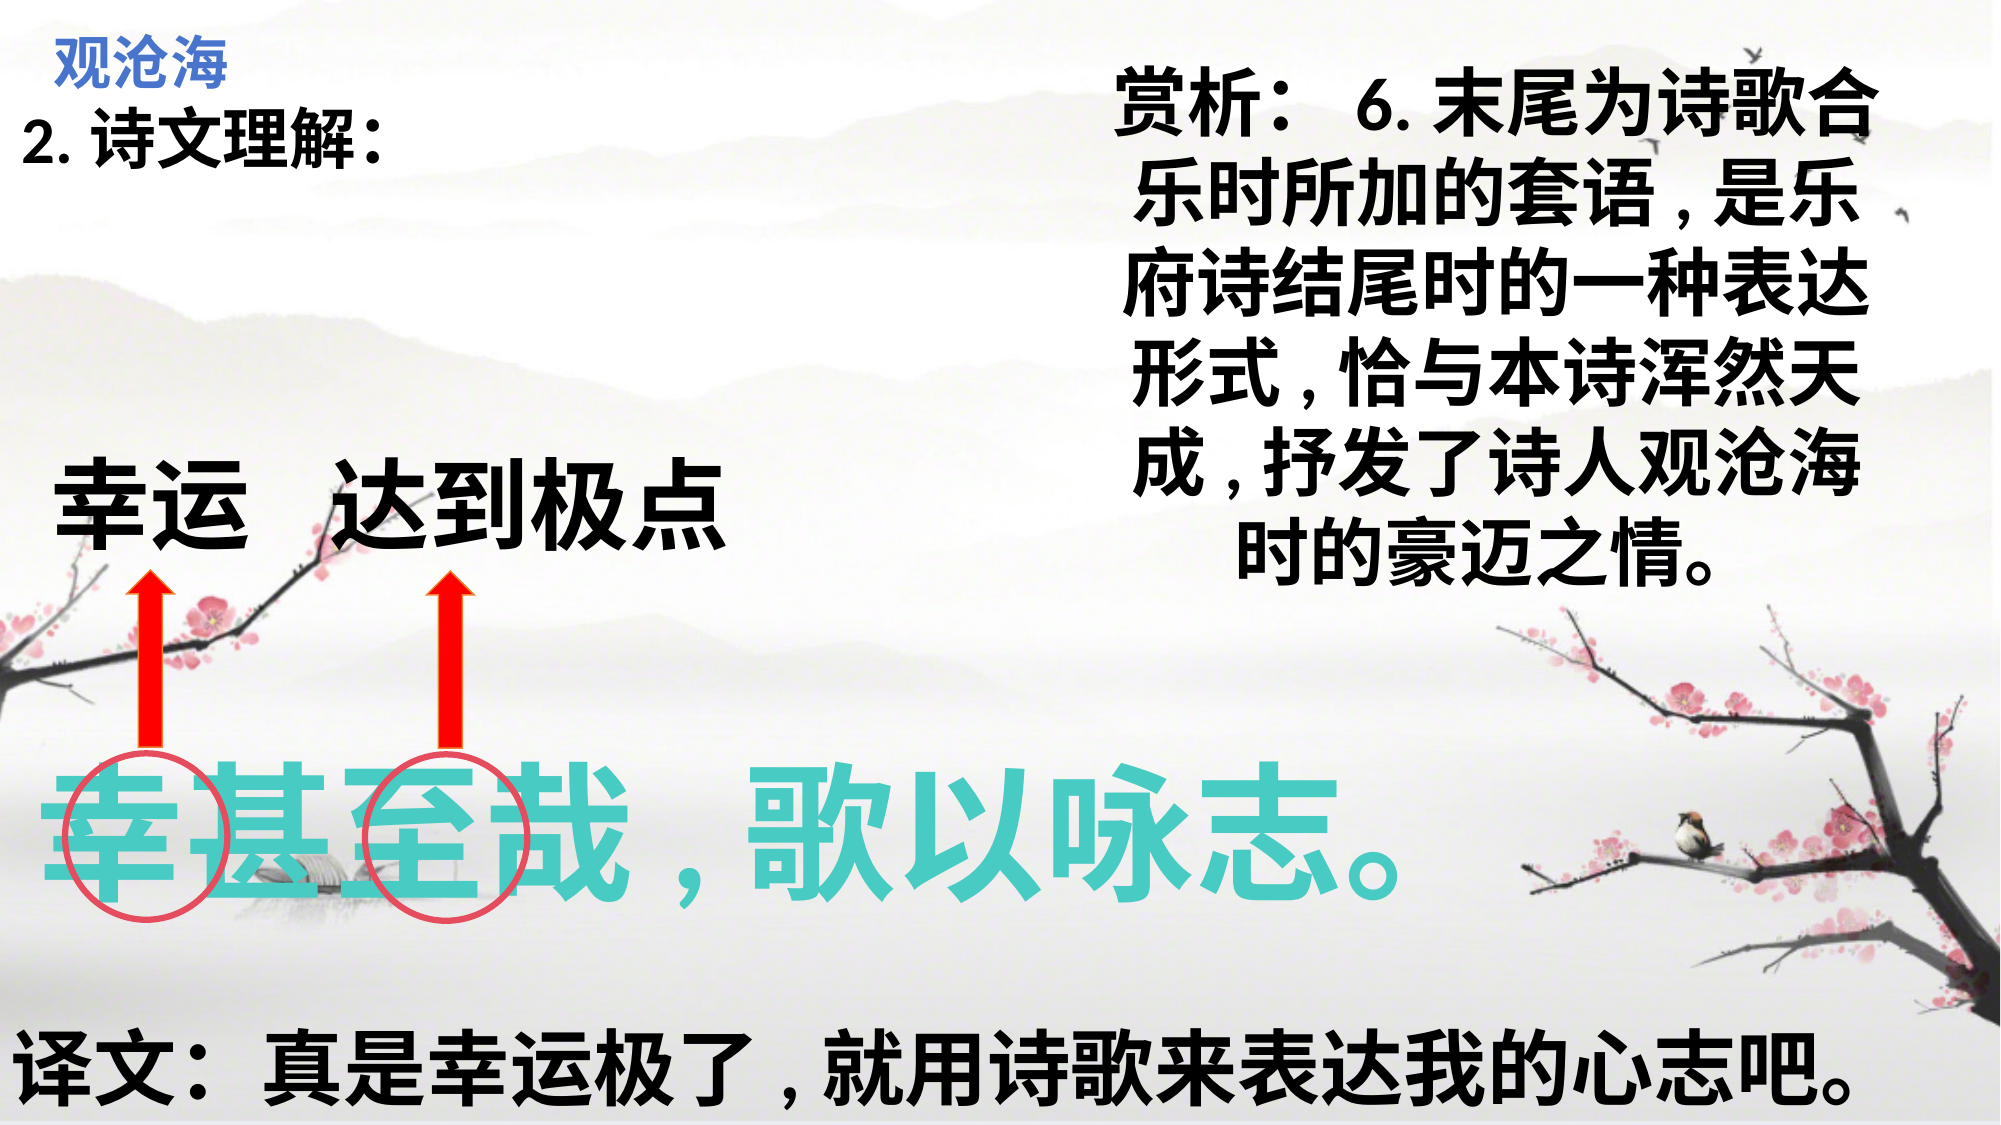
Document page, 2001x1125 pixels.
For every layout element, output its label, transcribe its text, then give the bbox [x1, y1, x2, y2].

text_box 译文：真是幸运极了,就用诗歌来表达我的心志吧。 [0, 1009, 1919, 1124]
picture [0, 0, 2001, 1125]
text_box 幸甚至哉,歌以咏志。 [19, 732, 1510, 928]
text_box [363, 753, 529, 922]
text_box 达到极点 [314, 434, 745, 570]
text_box [123, 569, 177, 749]
text_box 观沧海 [14, 18, 267, 89]
text_box 2.诗文理解： [0, 89, 446, 184]
text_box [63, 752, 229, 921]
text_box 赏析：6.末尾为诗歌合 乐时所加的套语,是乐 府诗结尾时的一种表达 形式,恰与本诗浑然天 成,抒发了诗人观沧海 时的豪迈之情。 [1097, 47, 1897, 603]
text_box 幸运 [35, 433, 266, 569]
text_box [423, 570, 477, 750]
